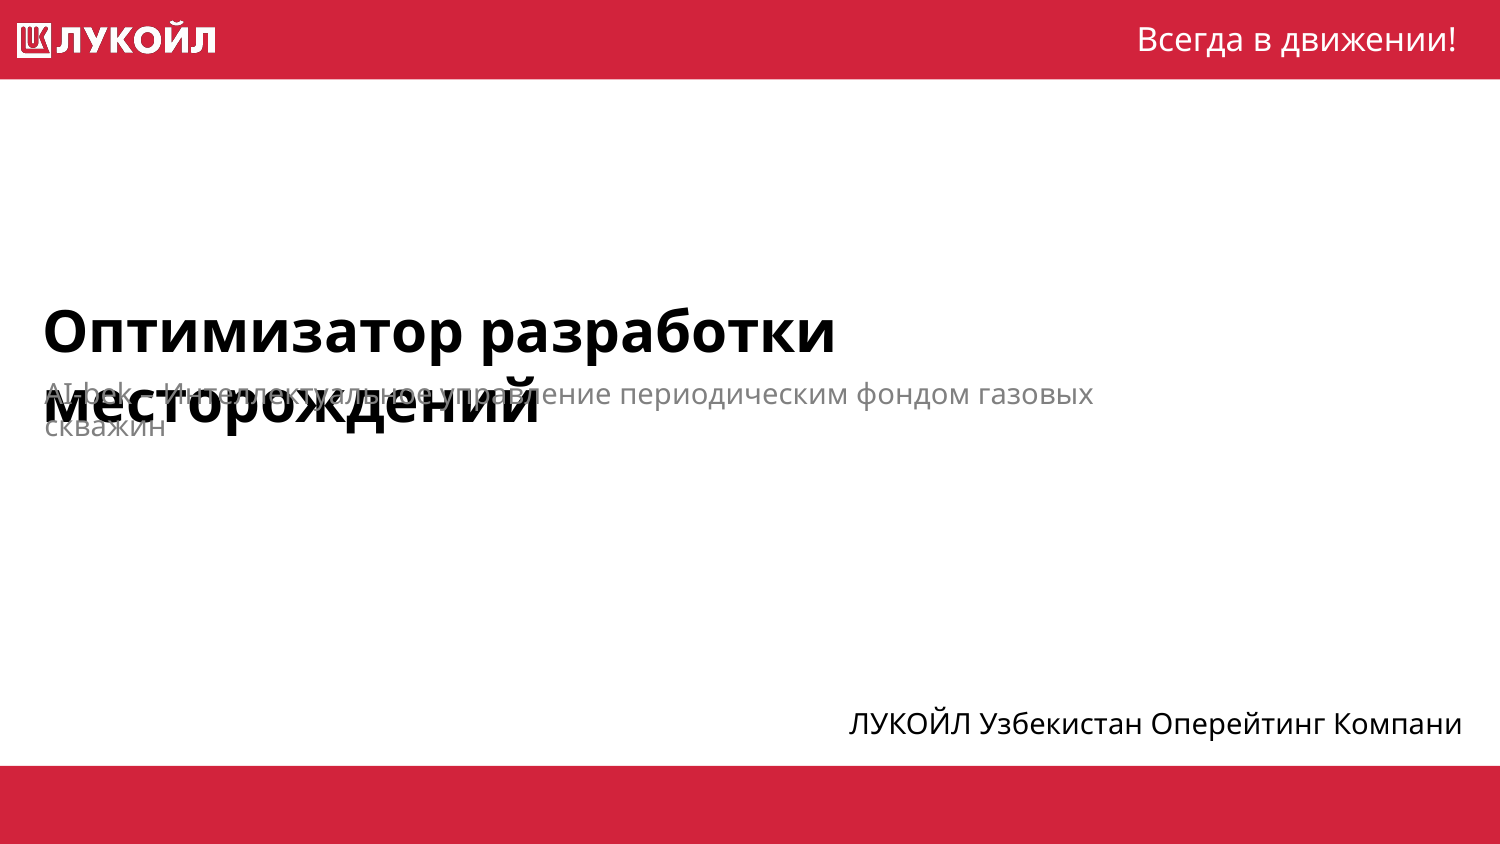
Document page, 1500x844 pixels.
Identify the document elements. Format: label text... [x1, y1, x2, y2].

text_box ЛУКОЙЛ Узбекистан Оперейтинг Компани [147, 693, 1476, 752]
picture [17, 20, 215, 58]
text_box AI-bek – Интеллектуальное управление периодическим фондом газовых скважин [29, 398, 1187, 450]
title Оптимизатор разработки месторождений [29, 308, 1365, 420]
